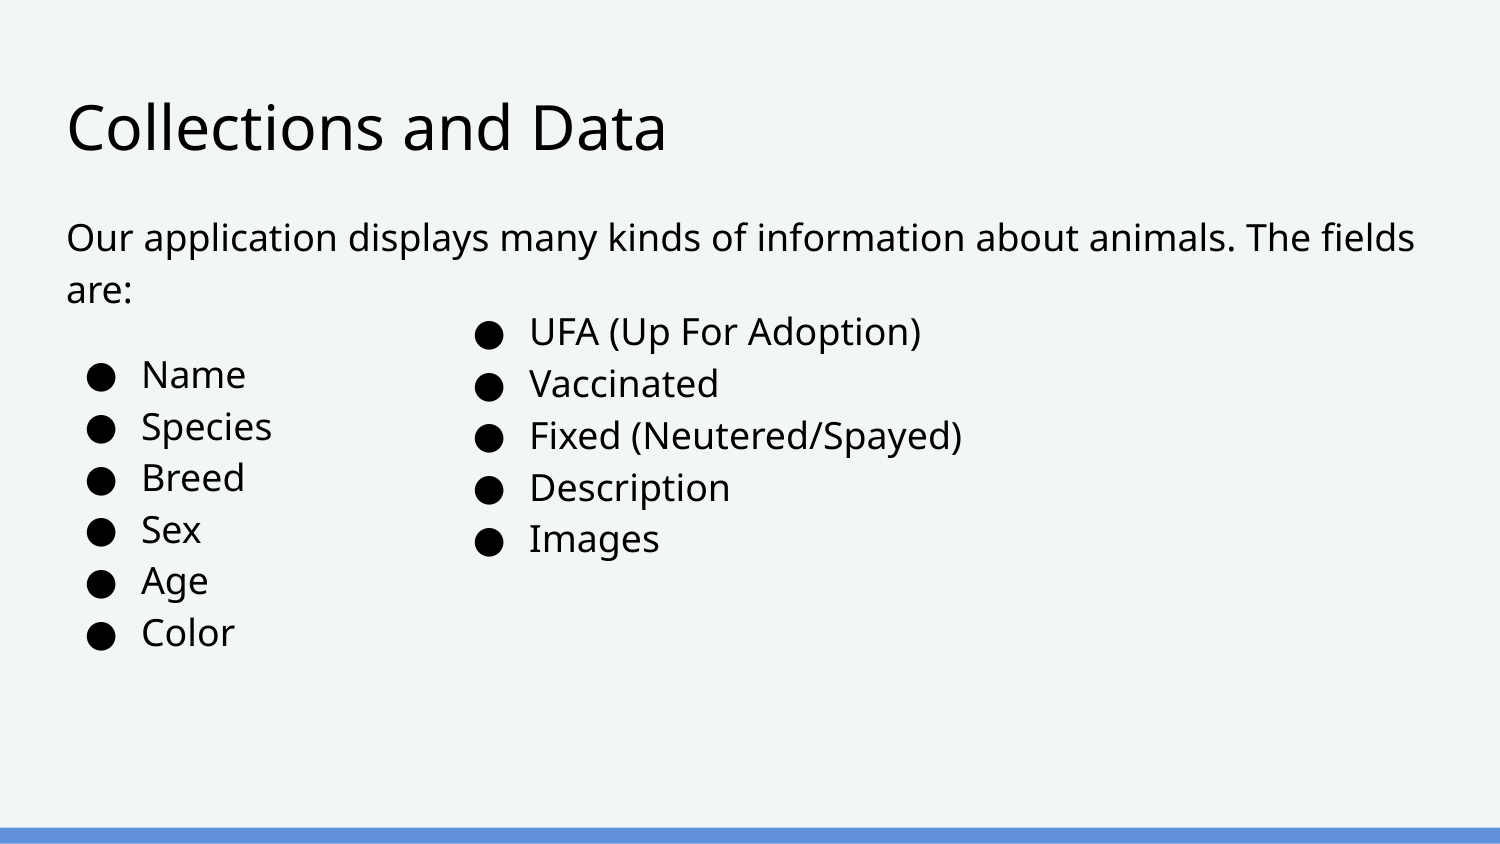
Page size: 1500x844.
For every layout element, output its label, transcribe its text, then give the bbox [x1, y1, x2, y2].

list Our application displays many kinds of information about animals. The fields are: Name Species Breed Sex Age Color [51, 192, 1449, 603]
text_box UFA (Up For Adoption) Vaccinated Fixed (Neutered/Spayed) Description Images [439, 286, 1449, 557]
title Collections and Data [51, 72, 1449, 174]
